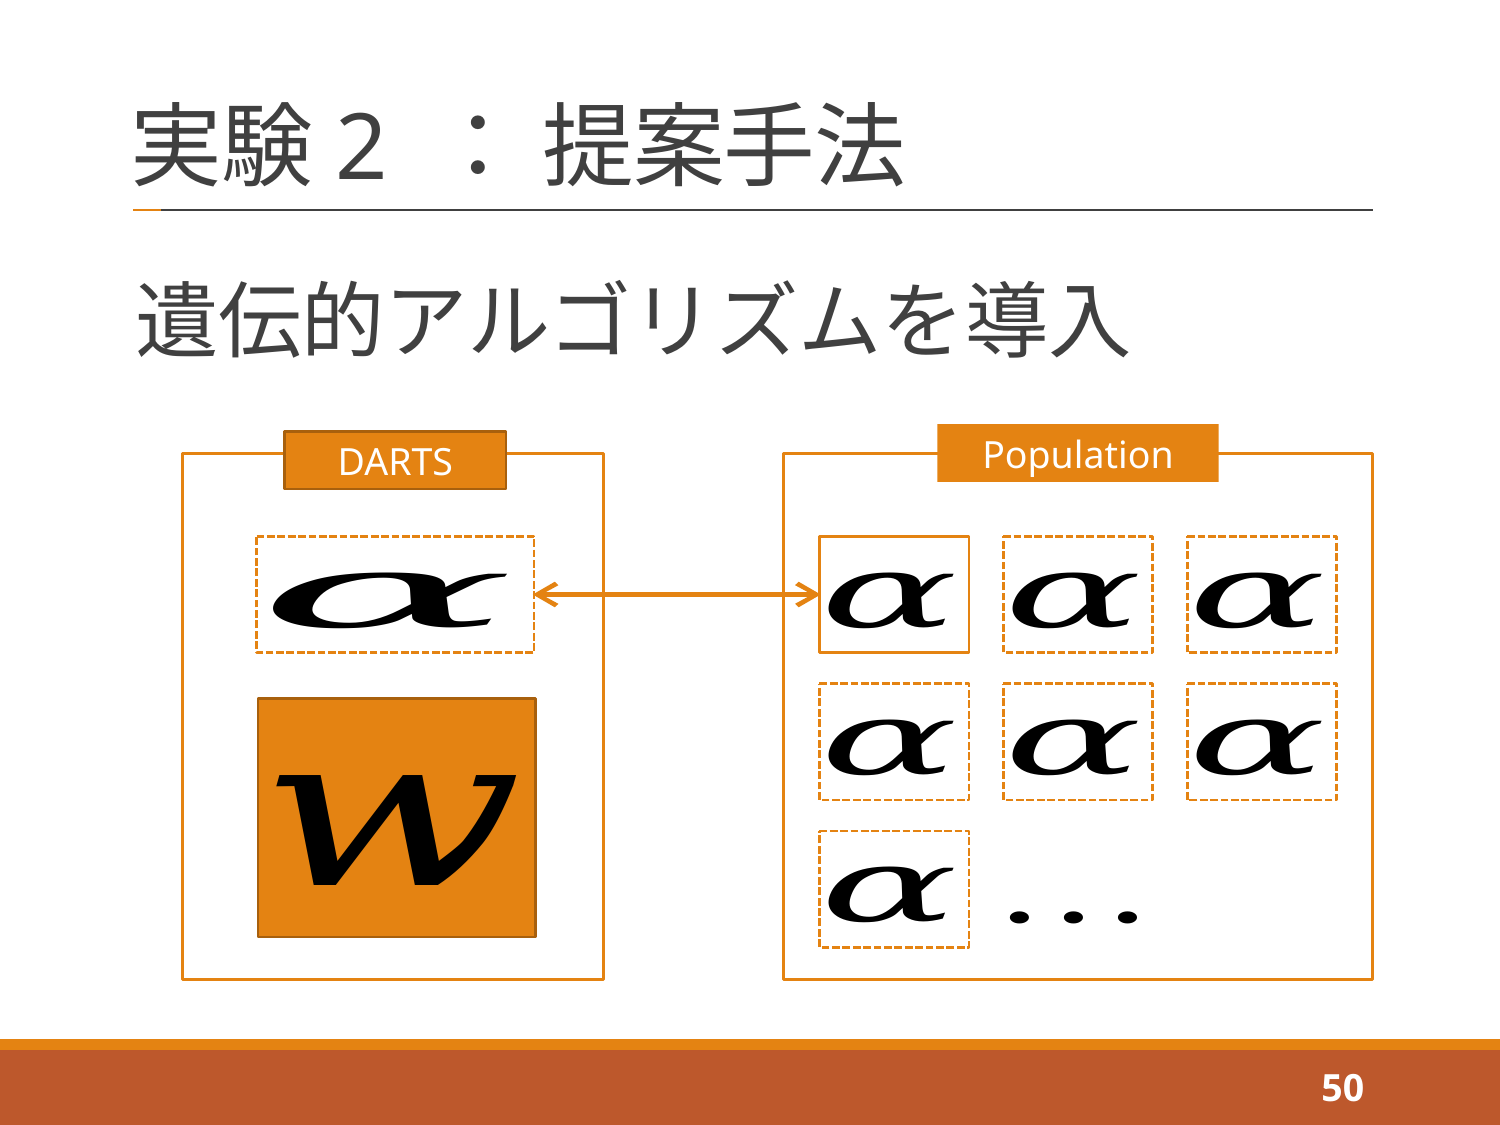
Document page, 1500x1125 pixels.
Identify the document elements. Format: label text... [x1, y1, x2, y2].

slide_number 50 [1218, 1059, 1380, 1120]
title 実験2 ： 提案手法 [115, 37, 1373, 207]
text_box DARTS [283, 430, 507, 490]
text_box [182, 453, 604, 980]
text_box Population [937, 424, 1219, 482]
text_box [783, 453, 1373, 980]
list 遺伝的アルゴリズムを導入 [135, 272, 1373, 427]
